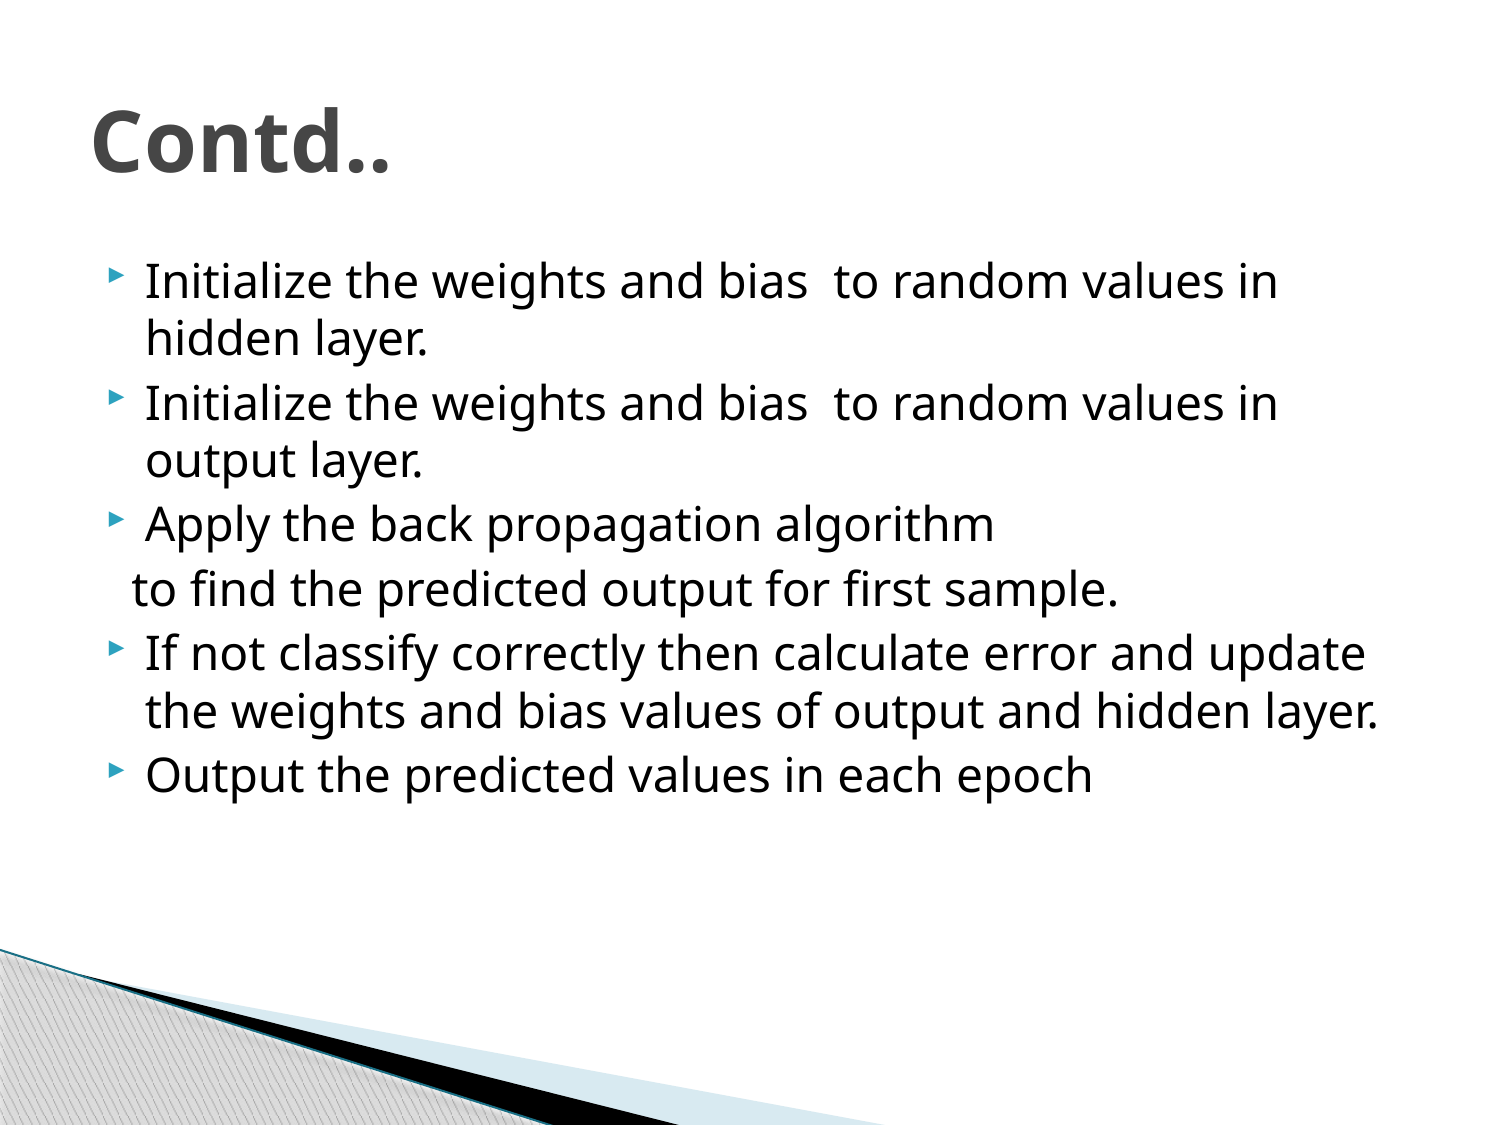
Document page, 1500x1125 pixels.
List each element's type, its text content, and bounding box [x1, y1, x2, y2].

list Initialize the weights and bias to random values in hidden layer. Initialize the weights and bias to random values in output layer. Apply the back propagation algorithm to find the predicted output for first sample. If not classify correctly then calculate error and update the weights and bias values of output and hidden layer. Output the predicted values in each epoch [75, 243, 1425, 986]
title Contd.. [75, 45, 1425, 233]
